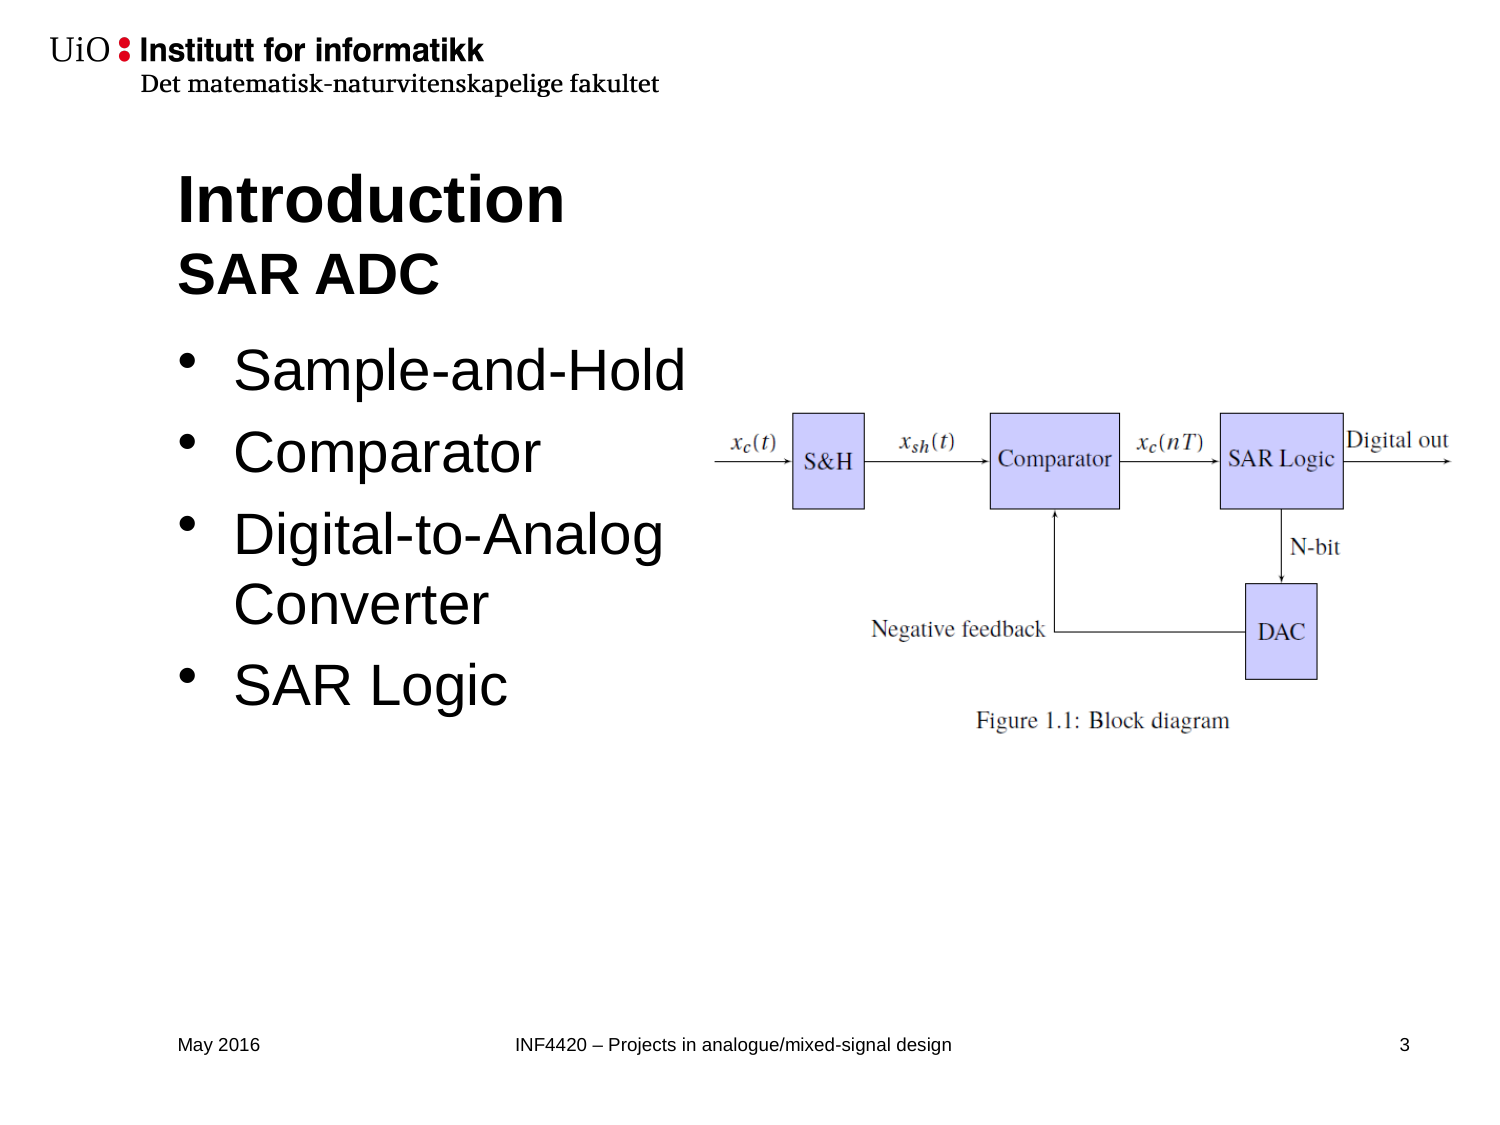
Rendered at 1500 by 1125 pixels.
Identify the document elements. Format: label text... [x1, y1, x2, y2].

list Sample-and-Hold Comparator Digital-to-Analog Converter SAR Logic [162, 324, 782, 1001]
footer INF4420 – Projects in analogue/mixed-signal design [499, 1024, 1288, 1101]
picture [50, 37, 659, 97]
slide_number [162, 1024, 476, 1101]
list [702, 396, 1472, 743]
slide_number 4 [1312, 1024, 1426, 1101]
title Introduction SAR ADC [162, 137, 1426, 326]
